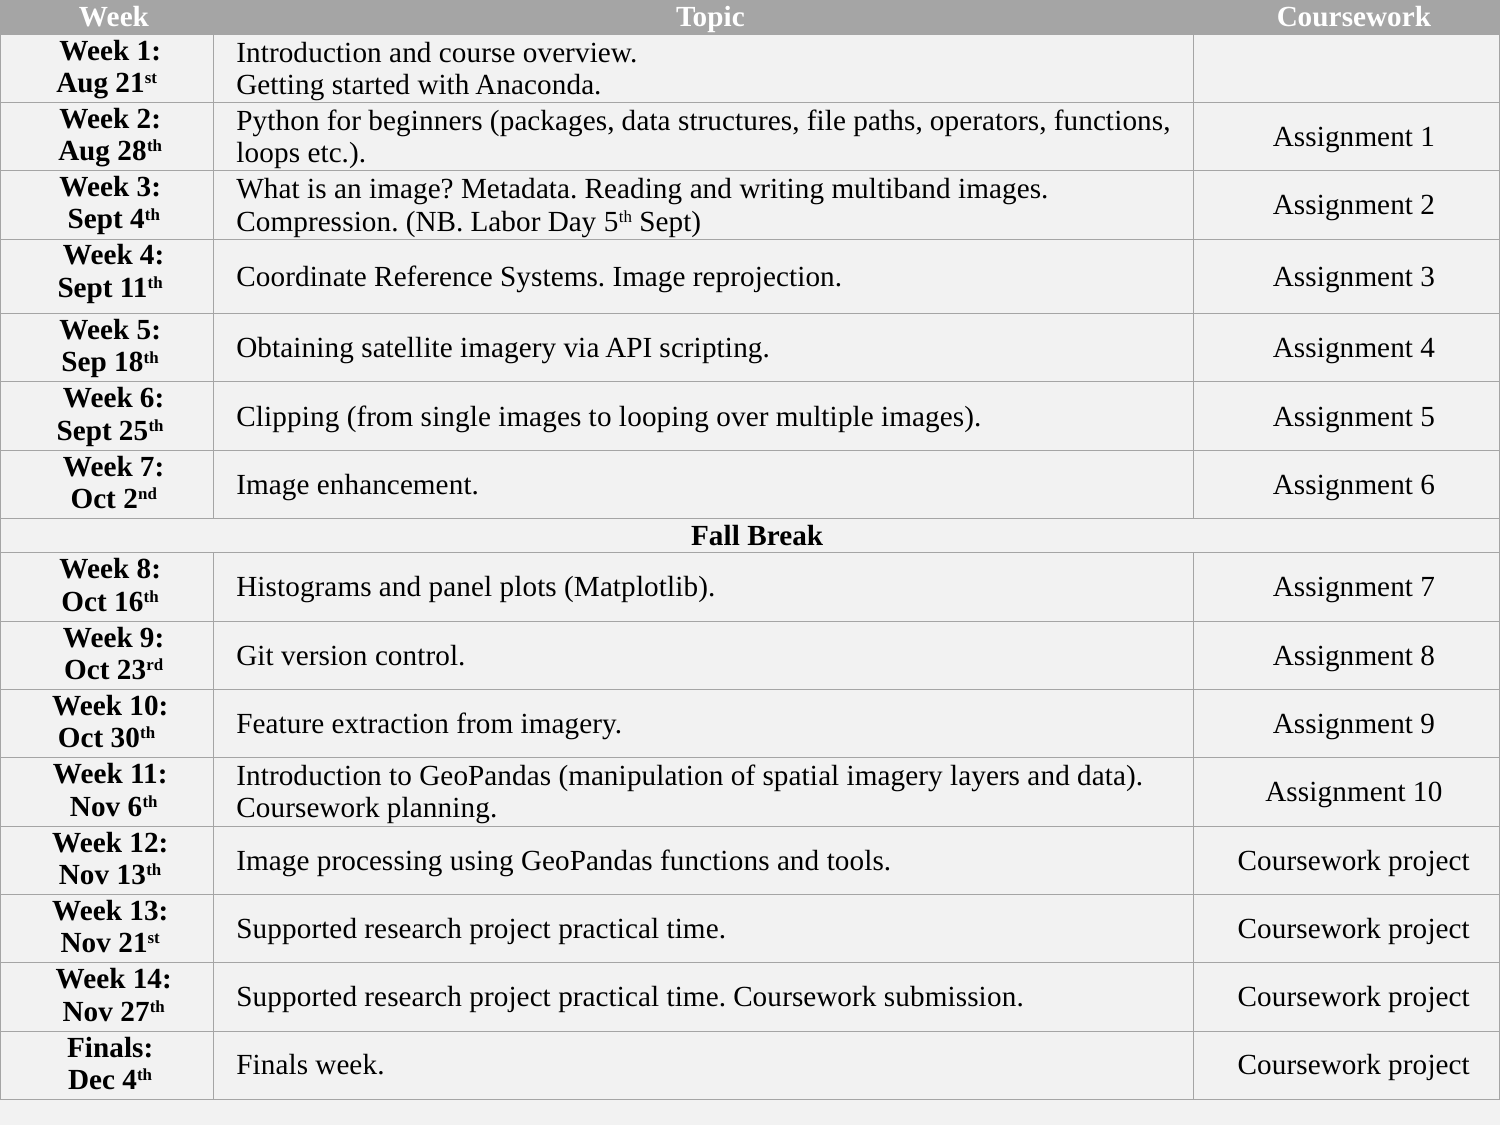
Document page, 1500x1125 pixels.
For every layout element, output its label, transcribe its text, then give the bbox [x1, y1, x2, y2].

table_cell Week 6: Sept 25th [1, 382, 213, 450]
table_cell Fall Break [1, 519, 1499, 552]
table_cell Clipping (from single images to looping over multiple images). [214, 382, 1193, 450]
table_cell Assignment 7 [1194, 553, 1499, 621]
table_cell Week 4: Sept 11th [1, 240, 213, 313]
table_cell Coursework project [1194, 963, 1499, 1031]
table_cell Week 10: Oct 30th [1, 690, 213, 757]
table_cell Week 7: Oct 2nd [1, 451, 213, 518]
table_cell Introduction to GeoPandas (manipulation of spatial imagery layers and data). Coursework planning. [214, 758, 1193, 826]
table_cell Image processing using GeoPandas functions and tools. [214, 827, 1193, 894]
table_cell Assignment 5 [1194, 382, 1499, 450]
table_cell What is an image? Metadata. Reading and writing multiband images. Compression. (NB. Labor Day 5th Sept) [214, 171, 1193, 239]
table_cell Week 9: Oct 23rd [1, 622, 213, 689]
table_cell Python for beginners (packages, data structures, file paths, operators, functions, loops etc.). [214, 103, 1193, 170]
table_cell Coordinate Reference Systems. Image reprojection. [214, 240, 1193, 313]
table_cell Week 12: Nov 13th [1, 827, 213, 894]
table_cell Git version control. [214, 622, 1193, 689]
table_cell Assignment 4 [1194, 314, 1499, 381]
table_cell Assignment 6 [1194, 451, 1499, 518]
table_cell Week 3: Sept 4th [1, 171, 213, 239]
table_cell Image enhancement. [214, 451, 1193, 518]
table_cell Week 14: Nov 27th [1, 963, 213, 1031]
table_cell Finals: Dec 4th [1, 1032, 213, 1099]
table_cell Introduction and course overview. Getting started with Anaconda. [214, 35, 1193, 102]
table_cell Assignment 10 [1194, 758, 1499, 826]
table_cell Assignment 1 [1194, 103, 1499, 170]
table_cell Week 13: Nov 21st [1, 895, 213, 962]
table_cell Week 5: Sep 18th [1, 314, 213, 381]
table_cell Week 2: Aug 28th [1, 103, 213, 170]
table_cell Week 8: Oct 16th [1, 553, 213, 621]
table_cell Assignment 2 [1194, 171, 1499, 239]
table_cell Feature extraction from imagery. [214, 690, 1193, 757]
table_cell Supported research project practical time. [214, 895, 1193, 962]
table_cell Finals week. [214, 1032, 1193, 1099]
table_cell Assignment 9 [1194, 690, 1499, 757]
table_cell Assignment 8 [1194, 622, 1499, 689]
table_cell Obtaining satellite imagery via API scripting. [214, 314, 1193, 381]
table_cell Week 11: Nov 6th [1, 758, 213, 826]
table_cell Coursework project [1194, 1032, 1499, 1099]
table_header Topic [213, 1, 1193, 34]
table_cell [1194, 35, 1499, 102]
table_cell Supported research project practical time. Coursework submission. [214, 963, 1193, 1031]
table_cell Coursework project [1194, 895, 1499, 962]
table_cell Histograms and panel plots (Matplotlib). [214, 553, 1193, 621]
table_header Coursework [1193, 1, 1499, 34]
table_cell Coursework project [1194, 827, 1499, 894]
table_cell Week 1: Aug 21st [1, 35, 213, 102]
table_header Week [1, 1, 213, 34]
table_cell Assignment 3 [1194, 240, 1499, 313]
